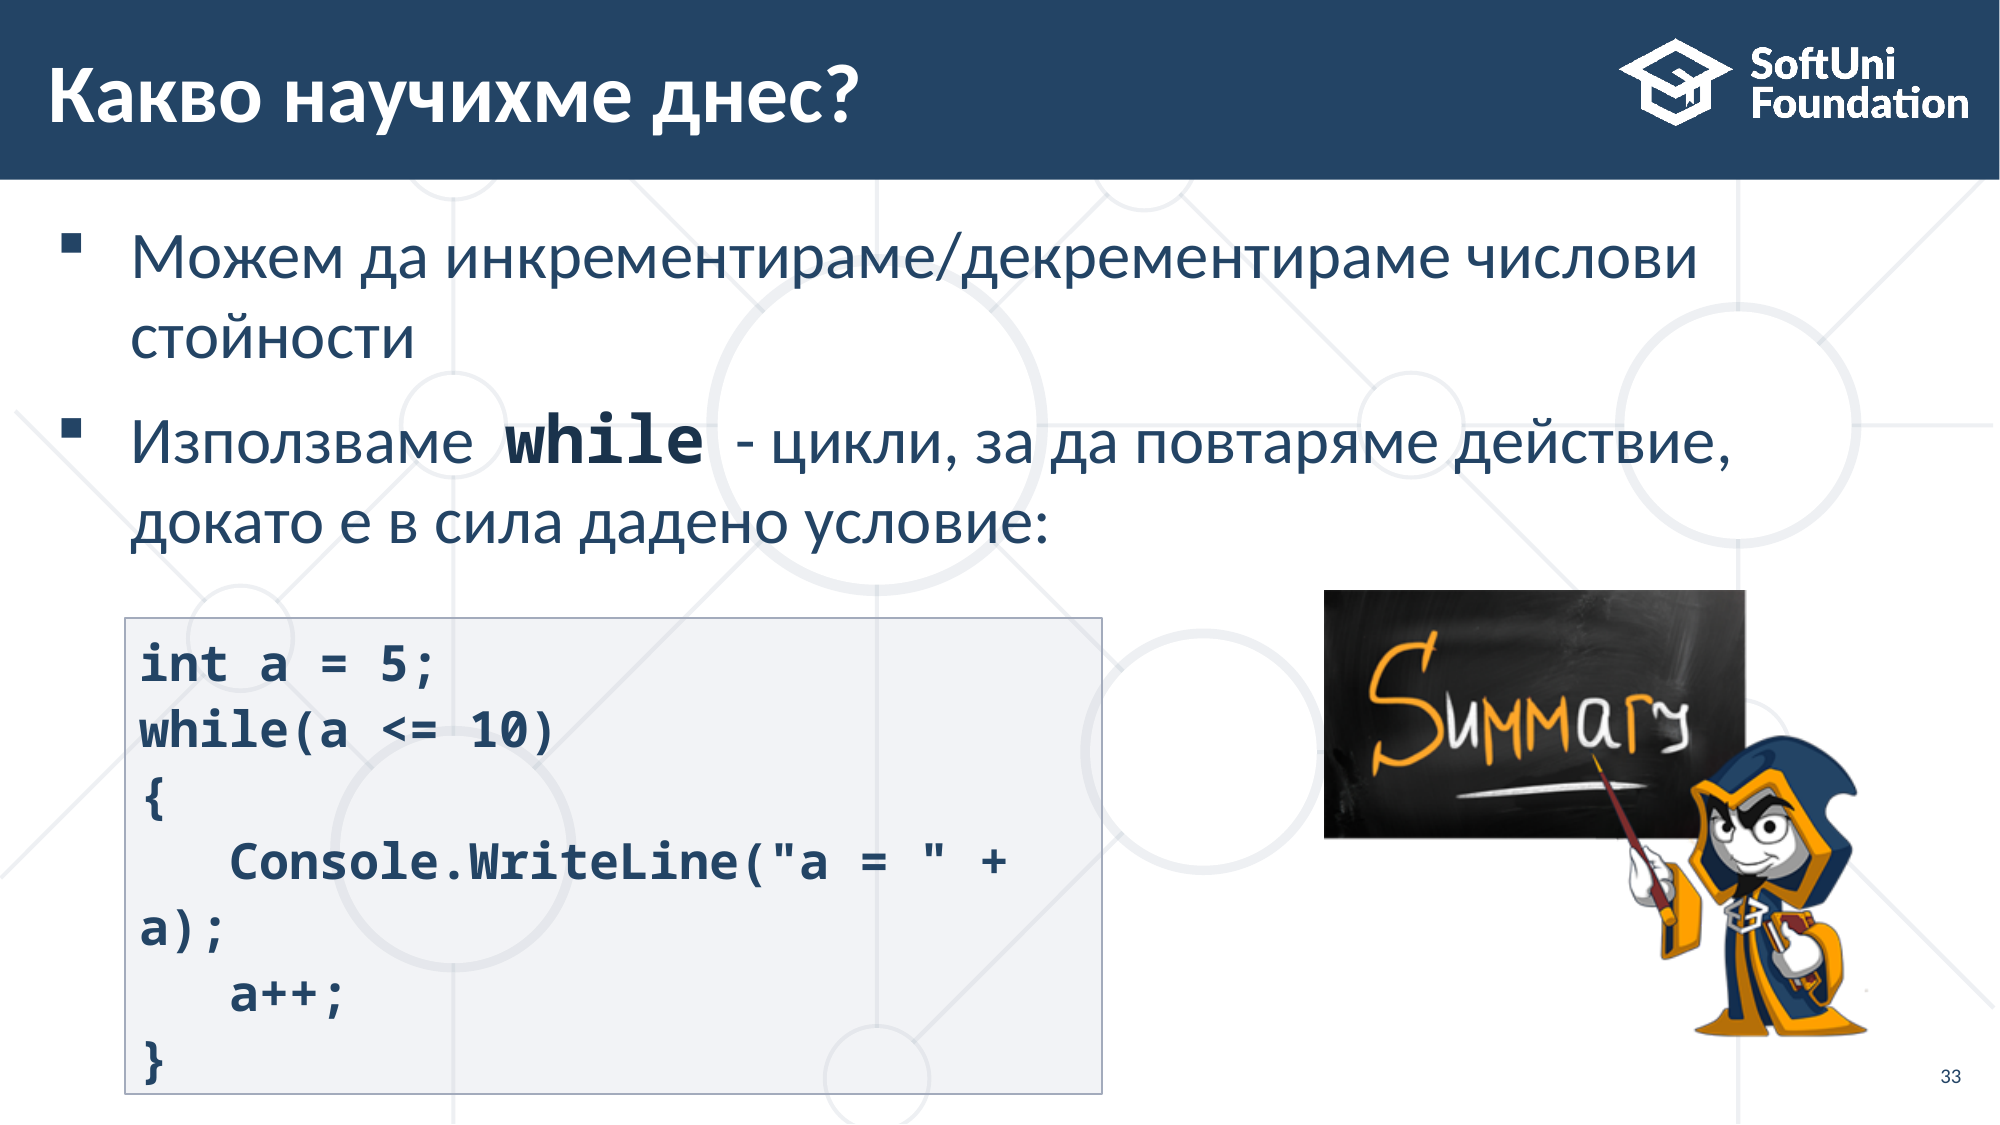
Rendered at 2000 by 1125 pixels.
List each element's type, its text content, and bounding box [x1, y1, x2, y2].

slide_number 33 [1896, 1049, 1968, 1101]
picture [1324, 590, 1870, 1058]
picture [1618, 38, 1968, 126]
list Можем да инкрементираме/декрементираме числови стойности Използваме while - цикли, за да повтаряме действие, докато е в сила дадено условие: [38, 205, 1977, 1059]
title Какво научихме днес? [31, 16, 1591, 162]
text_box int a = 5; while(a <= 10) { Console.WriteLine("a = " + a); a++; } [124, 617, 1102, 1095]
